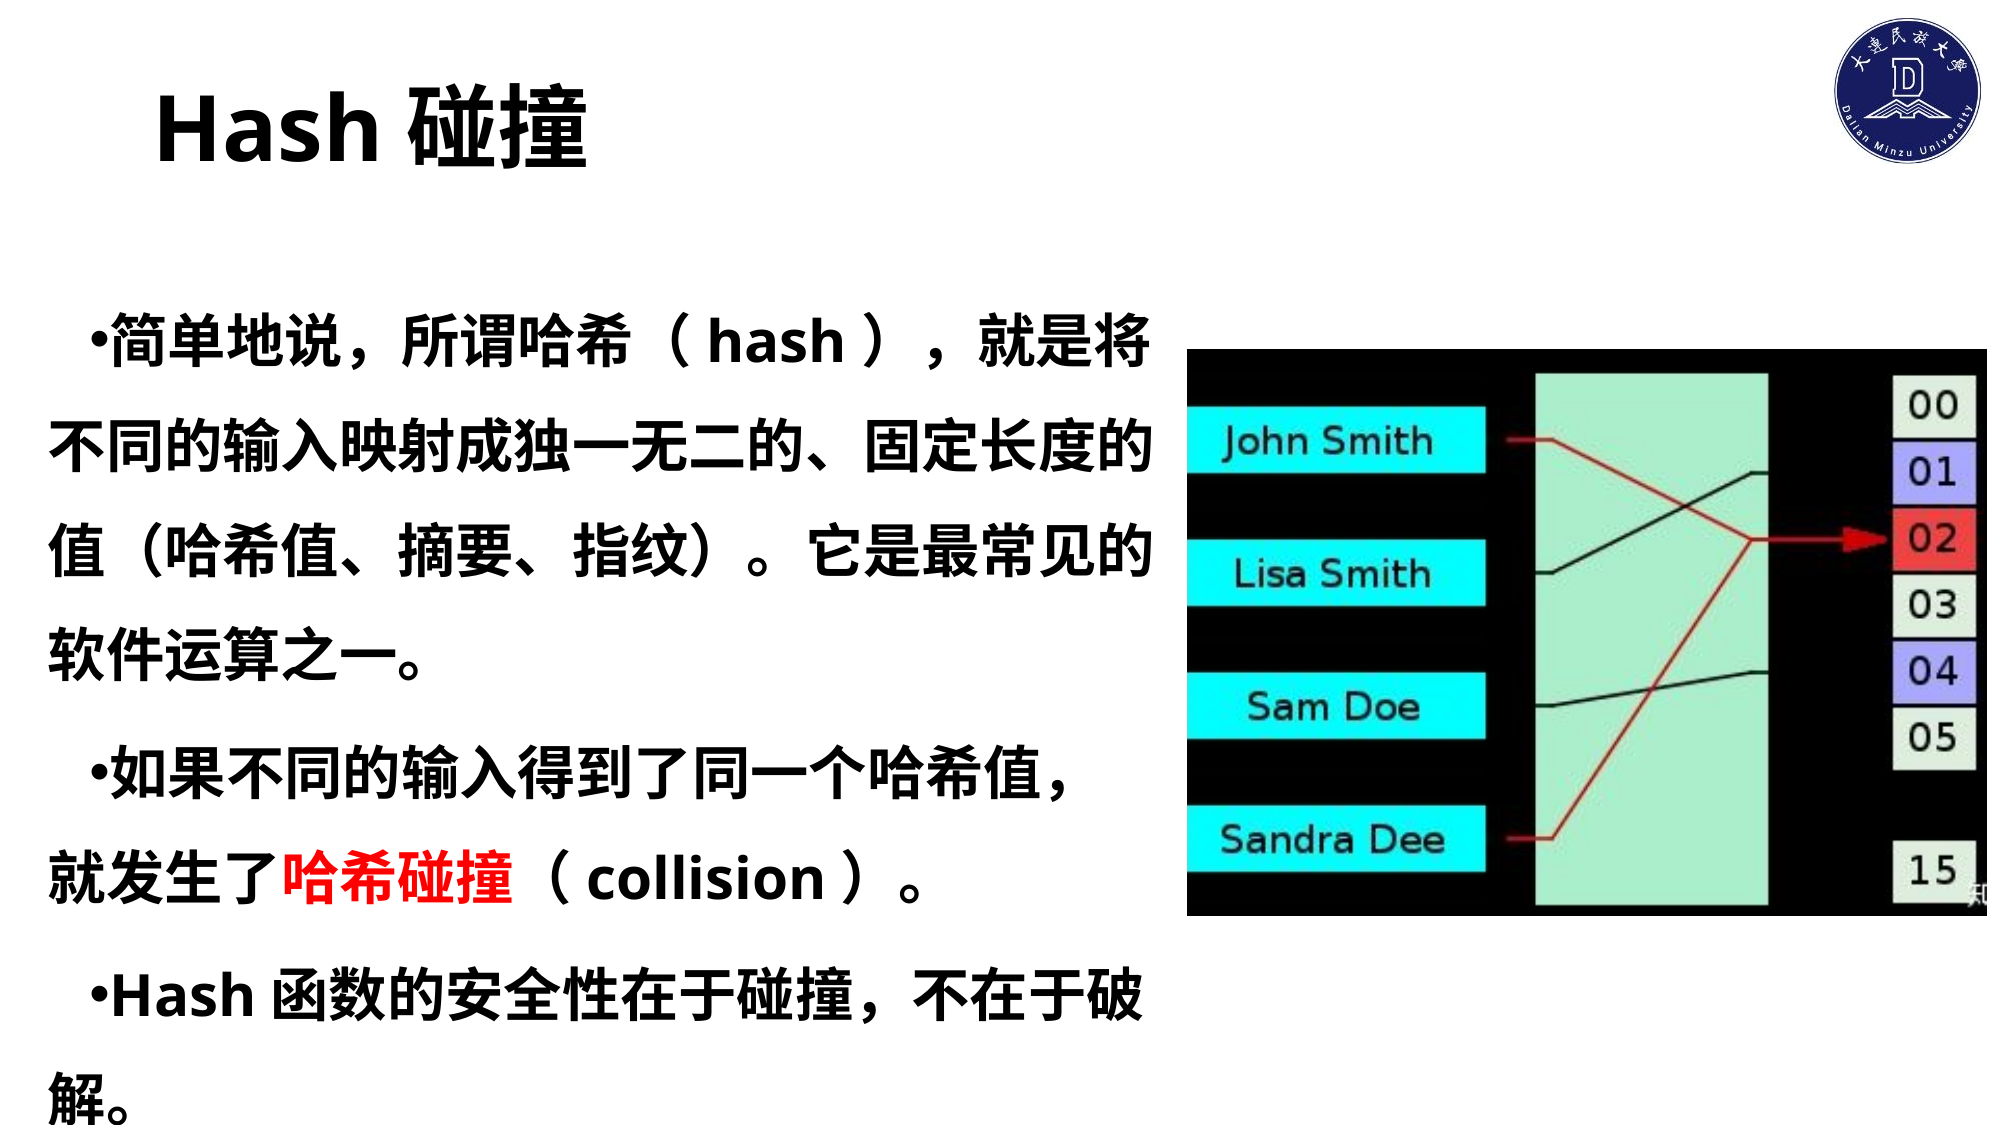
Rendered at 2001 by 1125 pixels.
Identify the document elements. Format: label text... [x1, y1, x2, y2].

picture [1187, 349, 1987, 916]
picture [1833, 16, 1982, 164]
title Hash碰撞 [137, 58, 1763, 206]
text_box 简单地说，所谓哈希（hash），就是将不同的输入映射成独一无二的、固定长度的值（哈希值、摘要、指纹）。它是最常见的软件运算之一。 如果不同的输入得到了同一个哈希值，就发生了哈希碰撞（collision）。 Hash函数的安全性在于碰撞，不在于破解。 [21, 261, 1173, 1125]
